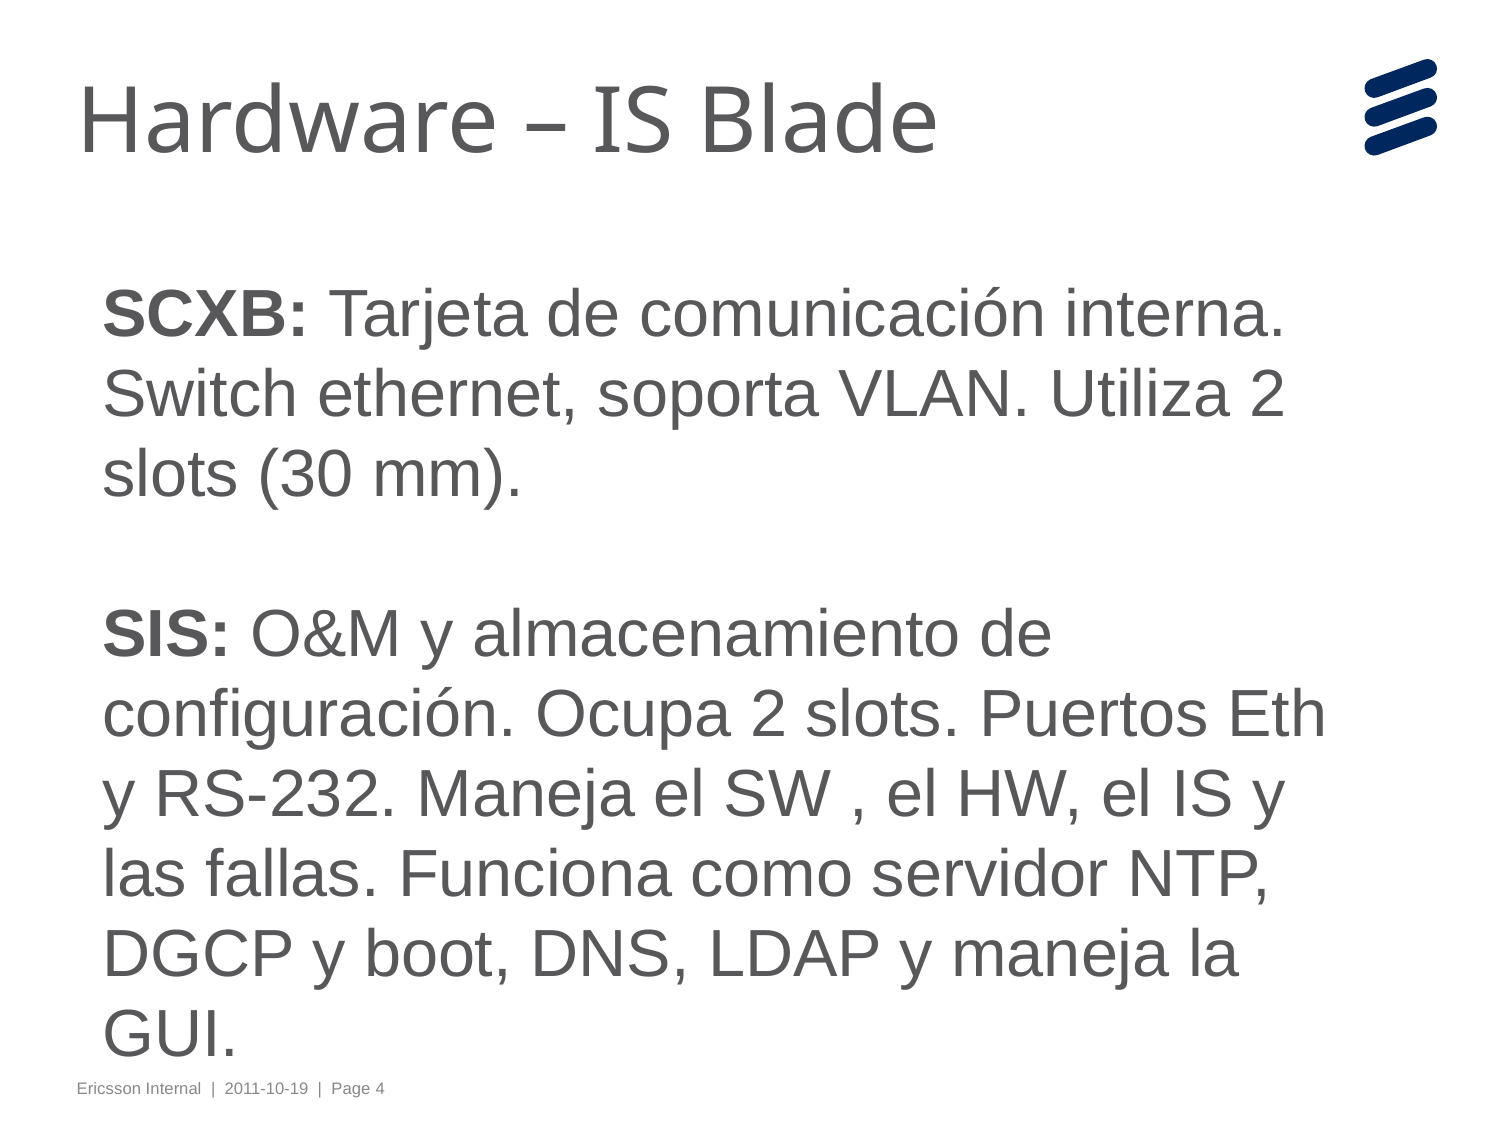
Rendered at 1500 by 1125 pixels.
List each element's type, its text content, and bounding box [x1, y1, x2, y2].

text_box SCXB: Tarjeta de comunicación interna. Switch ethernet, soporta VLAN. Utiliza 2 slots (30 mm). SIS: O&M y almacenamiento de configuración. Ocupa 2 slots. Puertos Eth y RS-232. Maneja el SW , el HW, el IS y las fallas. Funciona como servidor NTP, DGCP y boot, DNS, LDAP y maneja la GUI. [87, 262, 1375, 1077]
title Hardware – IS Blade [64, 39, 1295, 218]
